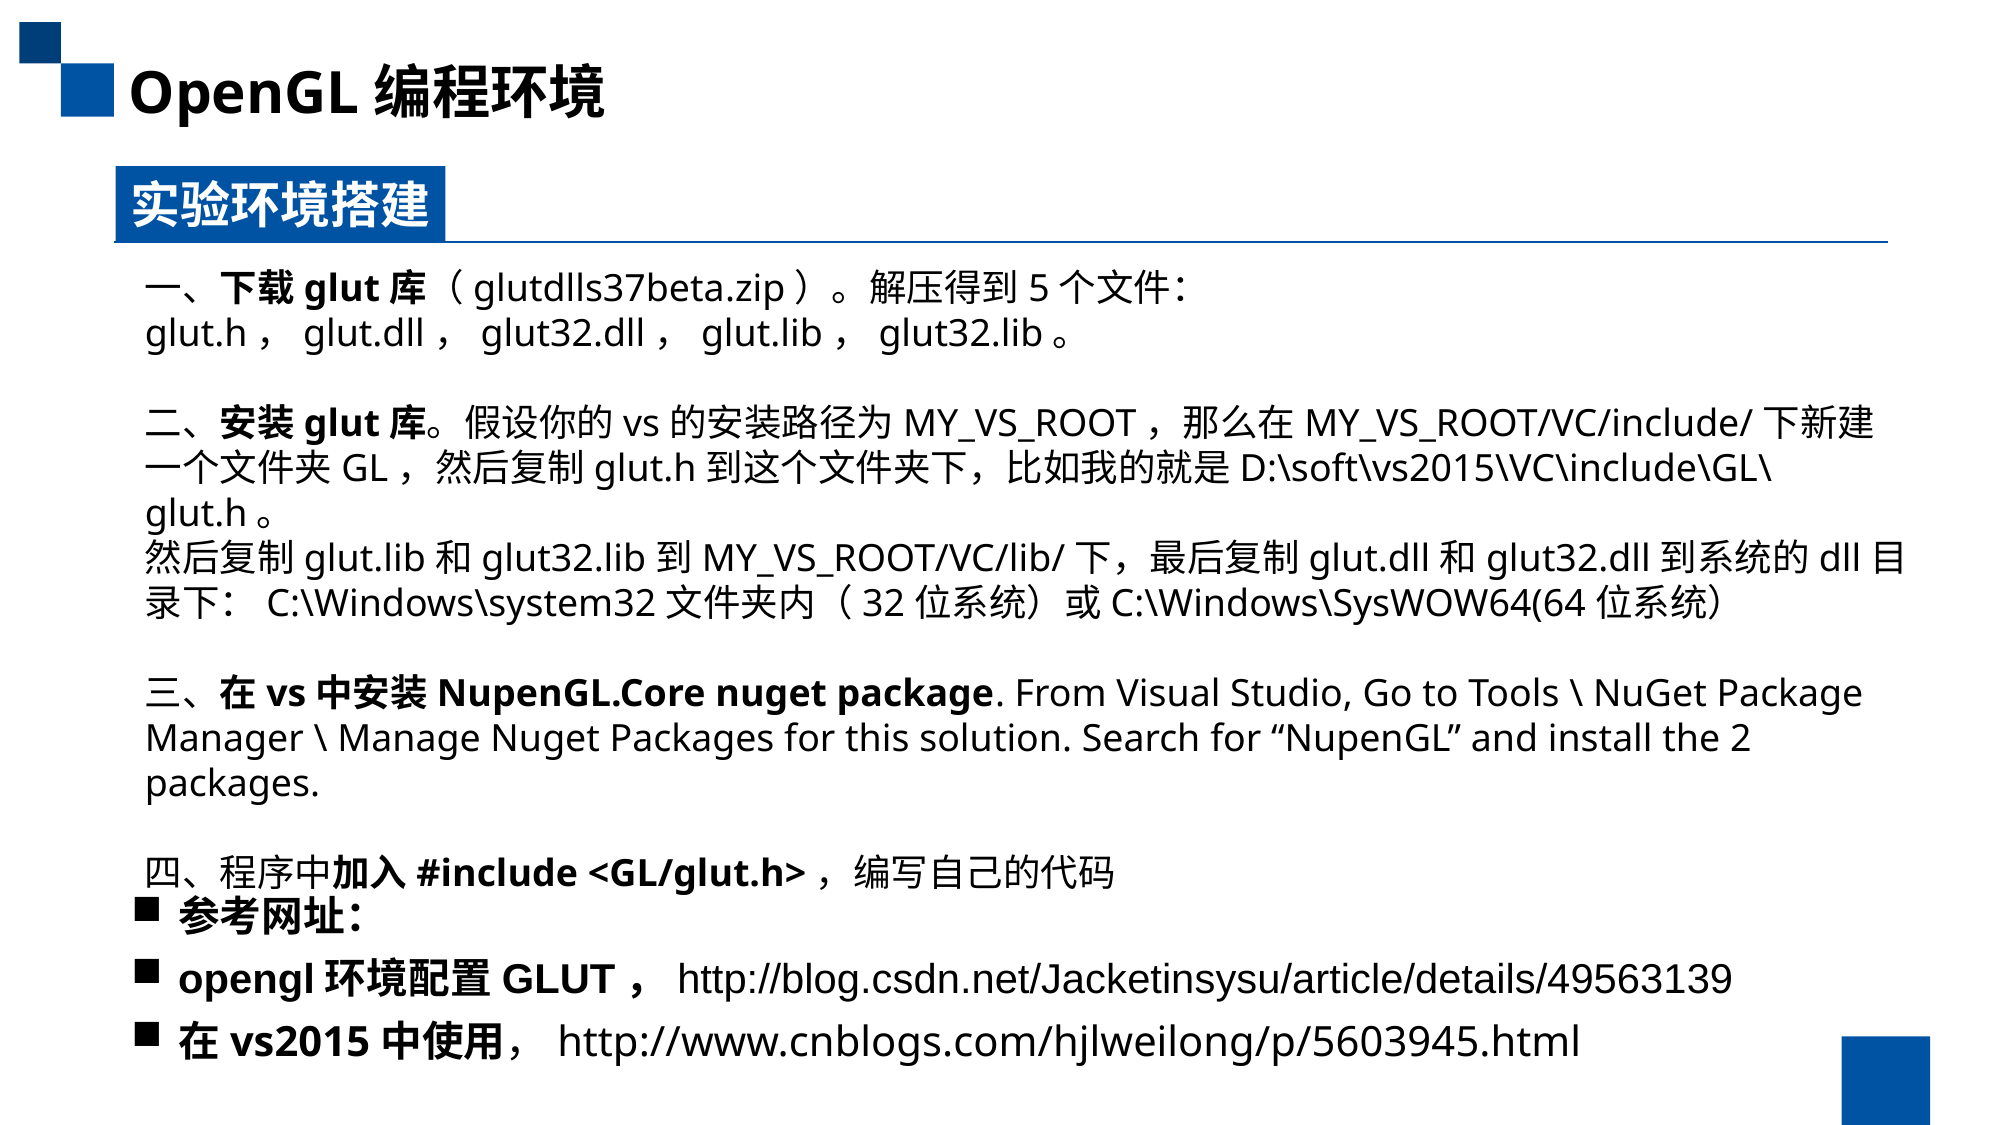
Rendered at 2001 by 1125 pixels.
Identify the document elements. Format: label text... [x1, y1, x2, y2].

text_box 一、下载glut库（glutdlls37beta.zip）。解压得到5个文件：glut.h，glut.dll，glut32.dll，glut.lib，glut32.lib。 二、安装glut库。假设你的vs的安装路径为MY_VS_ROOT，那么在MY_VS_ROOT/VC/include/下新建一个文件夹GL，然后复制glut.h到这个文件夹下，比如我的就是D:\soft\vs2015\VC\include\GL\glut.h。 然后复制glut.lib和glut32.lib到MY_VS_ROOT/VC/lib/下，最后复制glut.dll和glut32.dll到系统的dll目录下：C:\Windows\system32文件夹内（32位系统）或‪C:\Windows\SysWOW64(64位系统） 三、在vs中安装NupenGL.Core nuget package. From Visual Studio, Go to Tools \ NuGet Package Manager \ Manage Nuget Packages for this solution. Search for “NupenGL” and install the 2 packages. 四、程序中加入#include <GL/glut.h>，编写自己的代码 [130, 256, 1927, 902]
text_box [113, 166, 1888, 242]
text_box 参考网址： opengl环境配置GLUT，http://blog.csdn.net/Jacketinsysu/article/details/49563139 在vs2015中使用，http://www.cnblogs.com/hjlweilong/p/5603945.html [116, 869, 1990, 1072]
text_box OpenGL编程环境 [113, 47, 1886, 133]
slide_number [1771, 1050, 2000, 1111]
